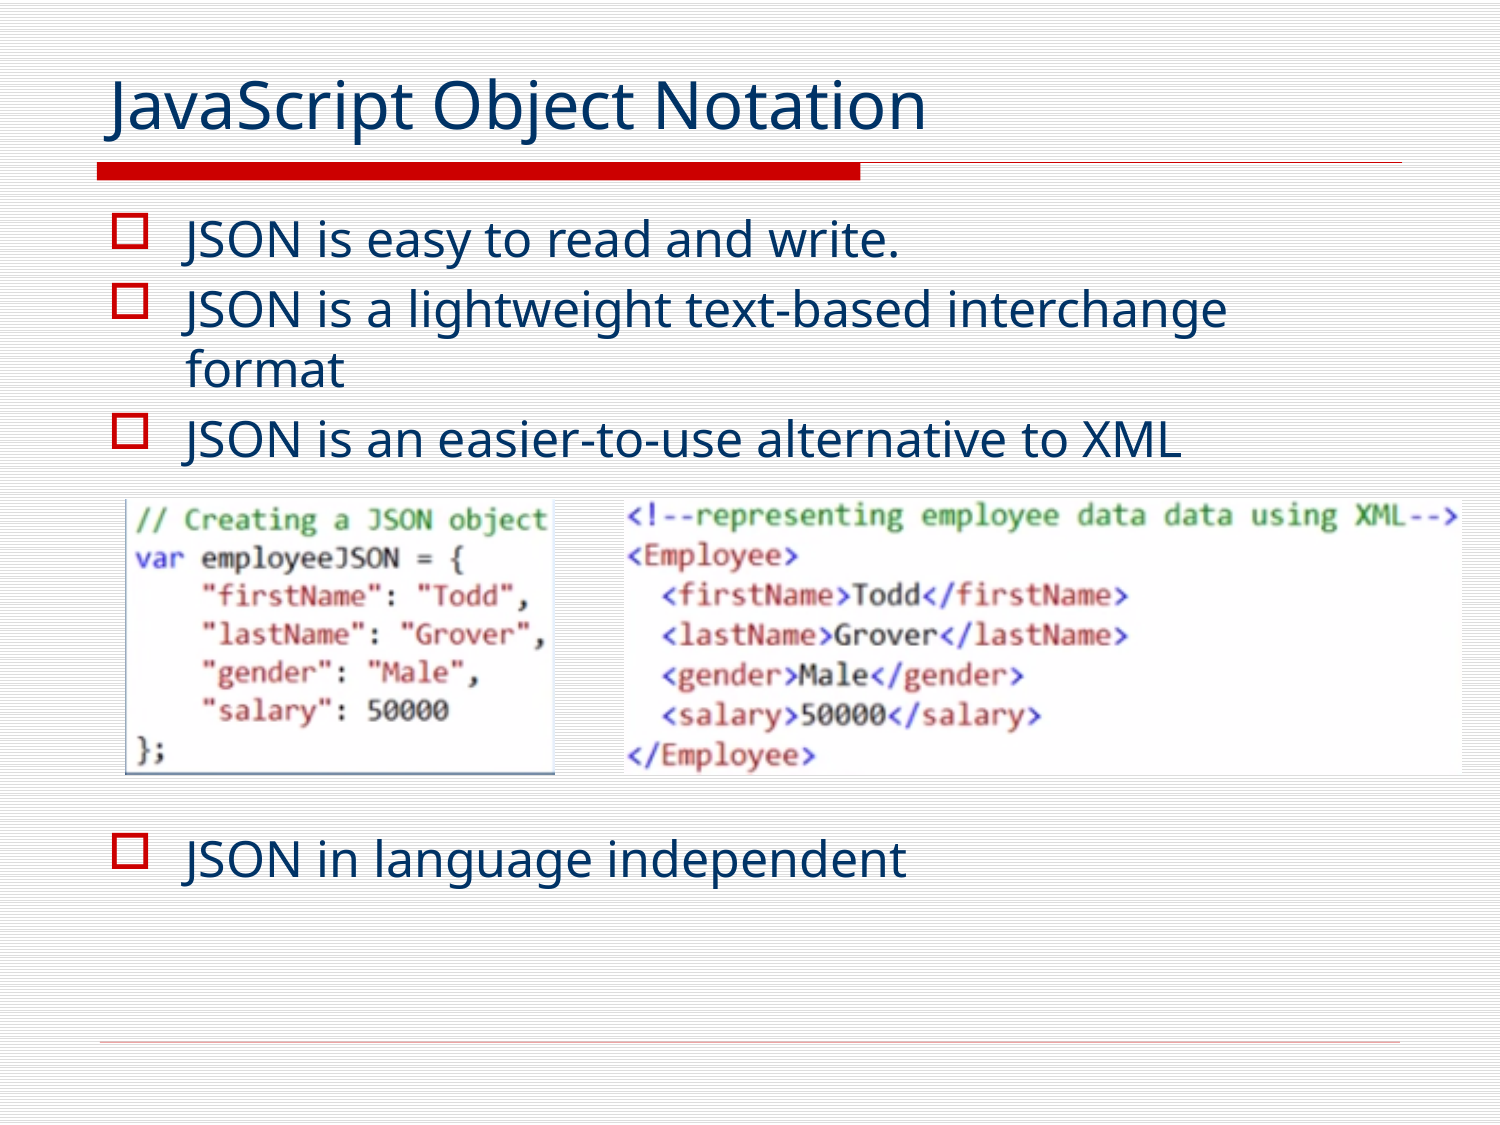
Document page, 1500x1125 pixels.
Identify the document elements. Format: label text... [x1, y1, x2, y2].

picture [624, 499, 1462, 775]
list JSON is easy to read and write. JSON is a lightweight text-based interchange format JSON is an easier-to-use alternative to XML JSON in language independent [92, 200, 1406, 1025]
picture [124, 499, 555, 776]
title JavaScript Object Notation [94, 24, 1407, 150]
